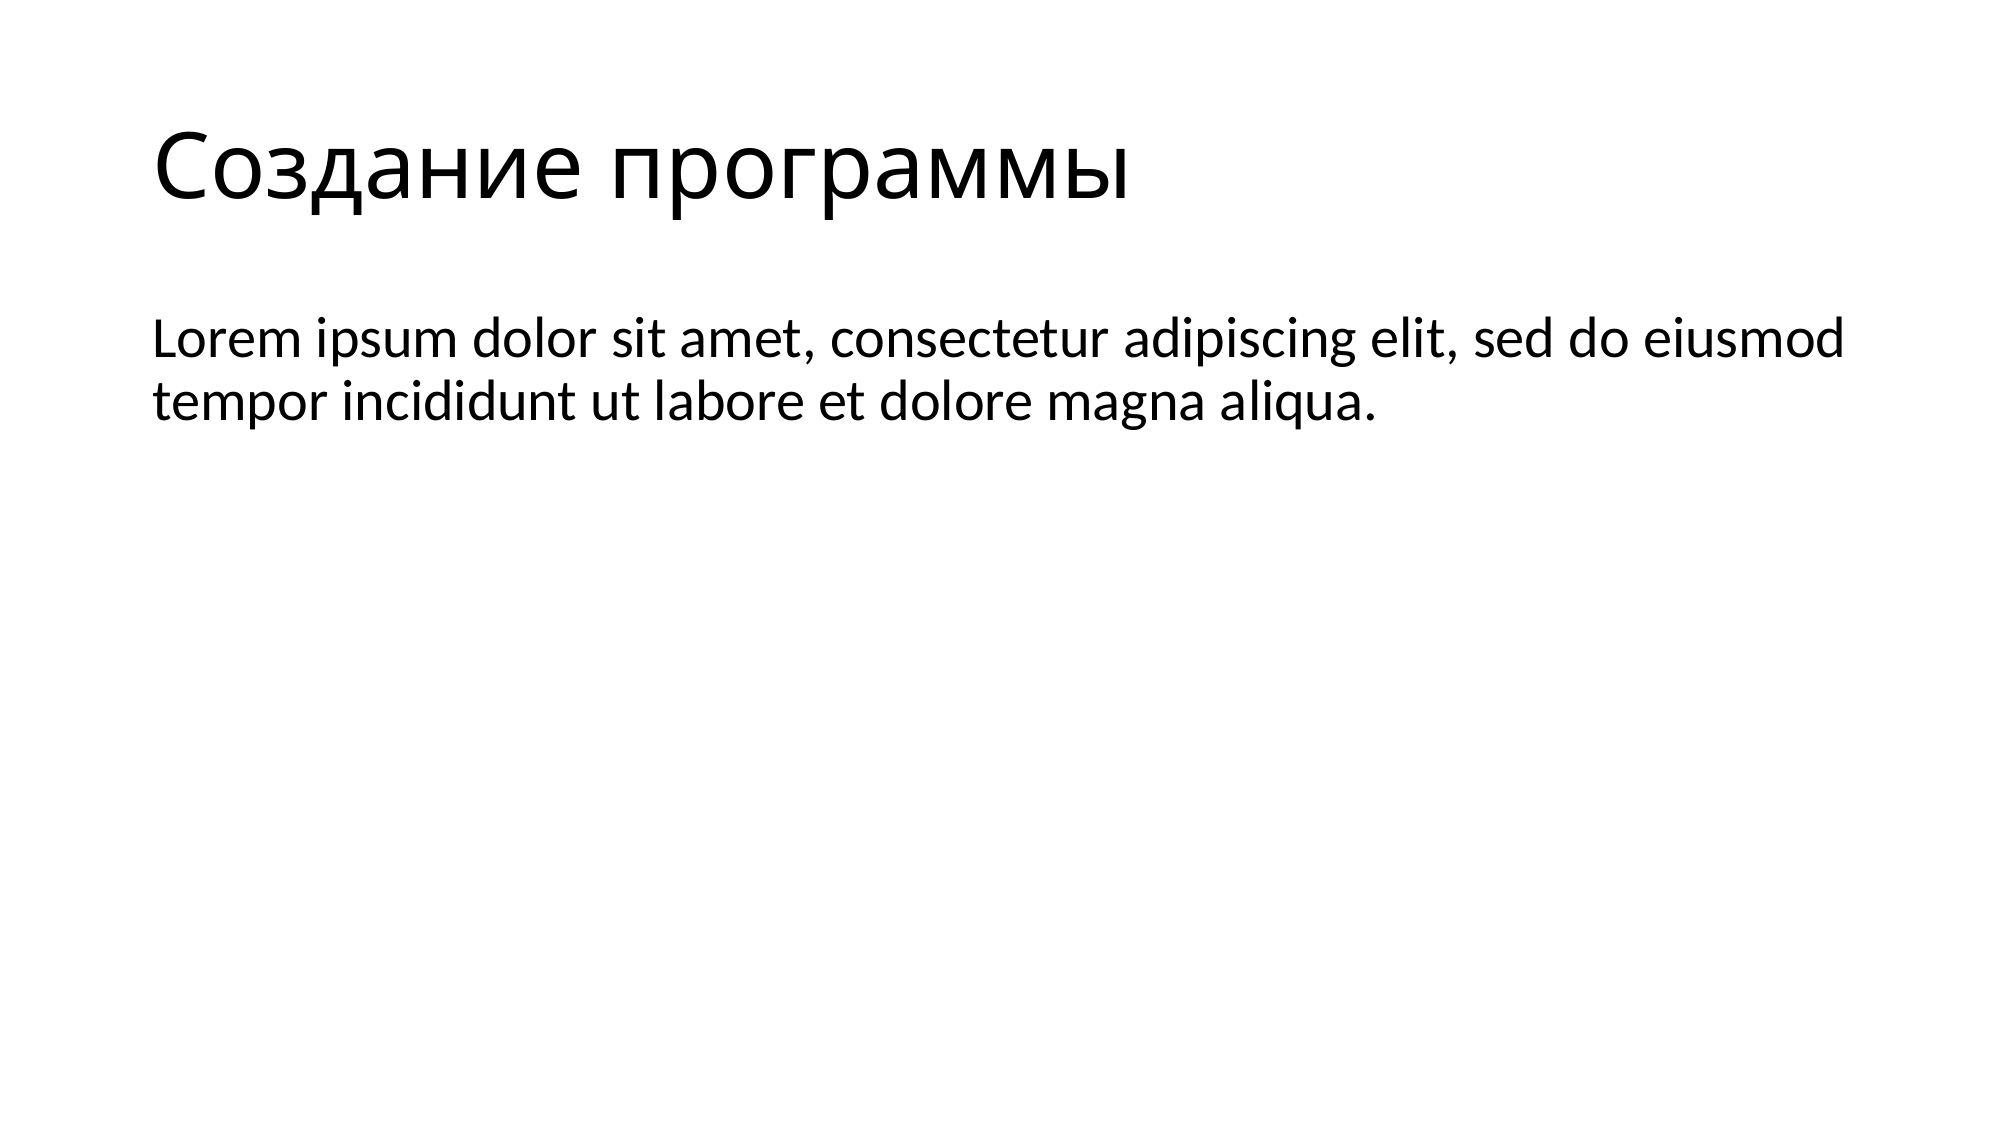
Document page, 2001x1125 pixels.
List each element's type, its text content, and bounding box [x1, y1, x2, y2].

list Lorem ipsum dolor sit amet, consectetur adipiscing elit, sed do eiusmod tempor incididunt ut labore et dolore magna aliqua. [137, 299, 1863, 1014]
title Создание программы [137, 59, 1863, 278]
